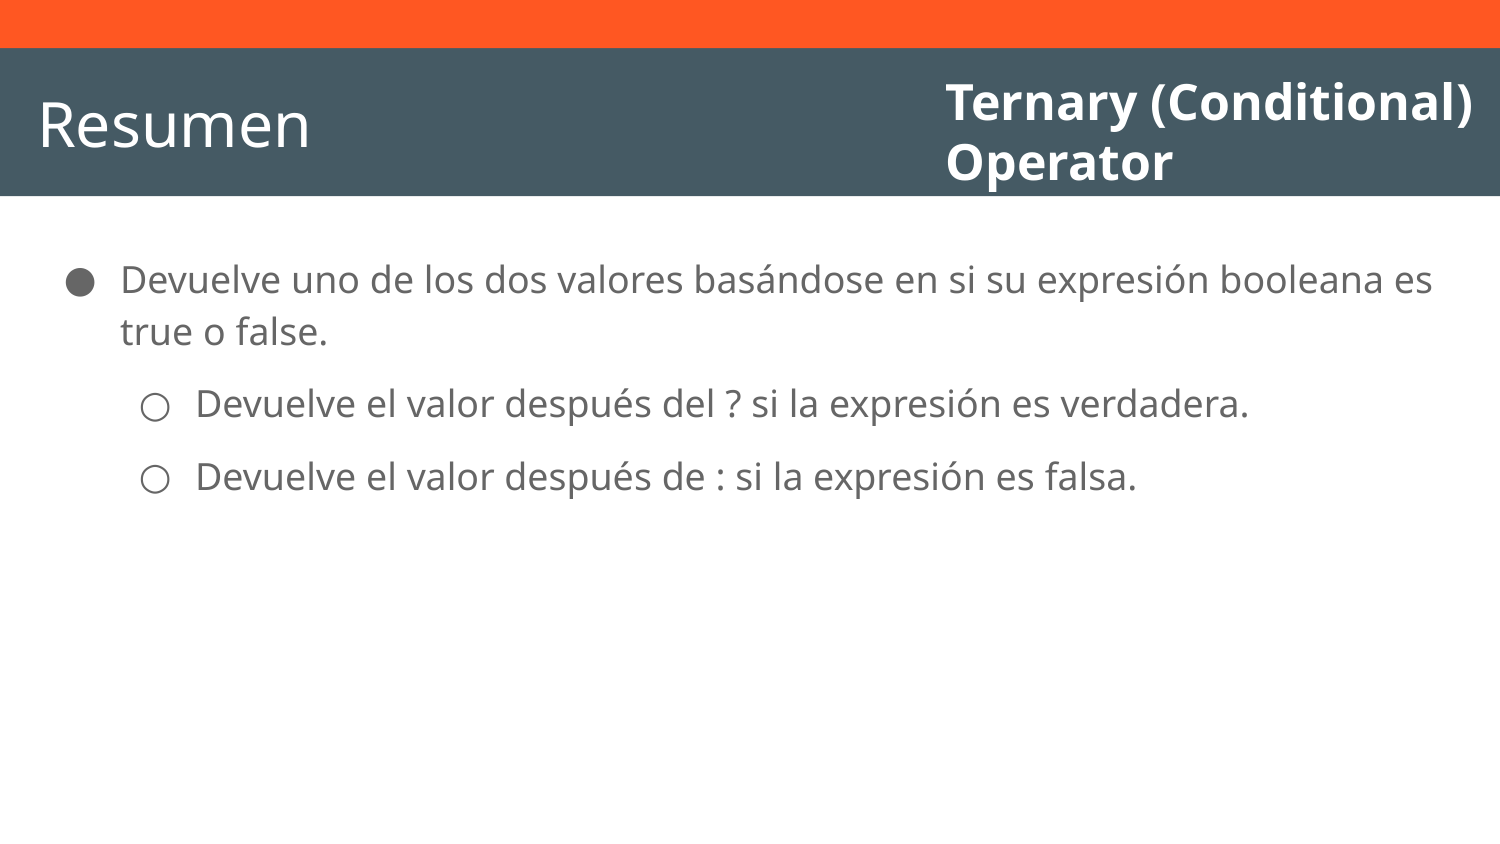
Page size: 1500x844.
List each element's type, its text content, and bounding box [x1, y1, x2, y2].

title Resumen [22, 70, 1420, 165]
text_box [0, 0, 1500, 49]
title Ternary (Conditional) Operator [930, 55, 1500, 150]
list Devuelve uno de los dos valores basándose en si su expresión booleana es true o false. Devuelve el valor después del ? si la expresión es verdadera. Devuelve el valor después de : si la expresión es falsa. [29, 234, 1454, 820]
text_box [0, 49, 1500, 197]
